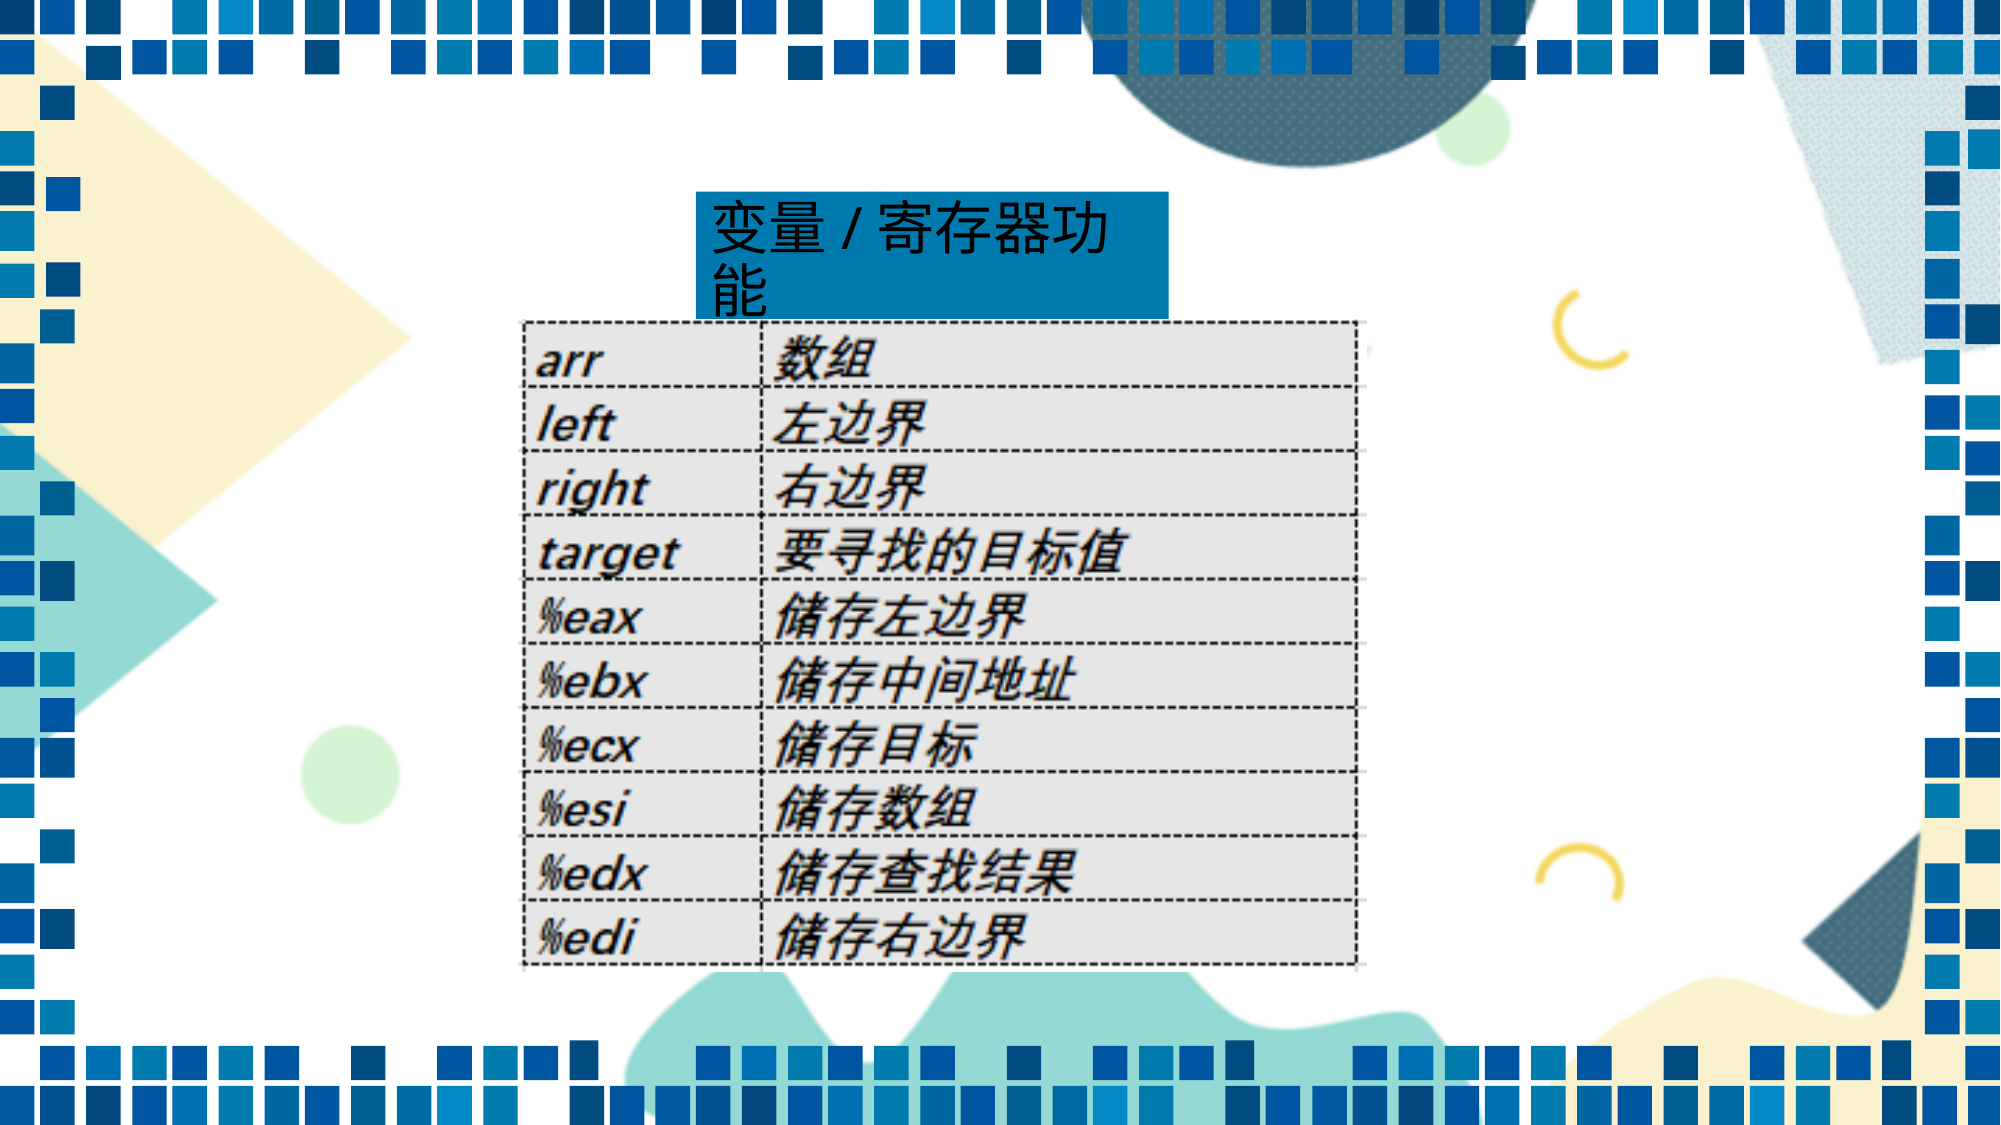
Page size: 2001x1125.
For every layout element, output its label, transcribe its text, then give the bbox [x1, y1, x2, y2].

text_box [40, 909, 75, 949]
text_box [1139, 40, 1174, 75]
text_box [0, 171, 35, 206]
text_box [1924, 606, 1960, 641]
text_box [1404, 0, 1440, 35]
text_box [132, 1045, 167, 1081]
text_box [40, 85, 75, 120]
text_box [437, 1085, 472, 1125]
text_box [0, 561, 35, 596]
text_box [1312, 1085, 1347, 1125]
text_box [0, 435, 35, 470]
text_box [1531, 1085, 1566, 1125]
text_box [1225, 1085, 1260, 1125]
text_box [1444, 1085, 1480, 1125]
text_box [523, 0, 559, 35]
text_box [741, 0, 777, 35]
text_box [0, 211, 35, 251]
text_box [1139, 1045, 1174, 1081]
text_box [1924, 863, 1960, 904]
text_box [1271, 40, 1306, 75]
text_box [1965, 85, 2000, 120]
text_box [1265, 1085, 1301, 1125]
text_box [40, 1000, 75, 1035]
text_box [1974, 40, 2000, 75]
text_box [1225, 40, 1260, 75]
text_box [477, 0, 512, 35]
text_box [218, 1045, 254, 1081]
text_box [569, 0, 605, 35]
text_box [960, 1085, 995, 1125]
text_box [569, 1085, 605, 1125]
text_box [609, 0, 651, 35]
text_box [1577, 0, 1612, 35]
text_box [1795, 1045, 1831, 1081]
text_box [0, 783, 35, 818]
text_box [920, 1085, 955, 1125]
text_box [609, 1085, 645, 1125]
text_box [0, 863, 35, 904]
text_box [1842, 40, 1877, 75]
text_box [483, 1045, 518, 1081]
text_box [1006, 1045, 1042, 1081]
text_box [1179, 0, 1214, 35]
text_box [437, 40, 472, 75]
text_box [1836, 1045, 1871, 1081]
text_box [1006, 40, 1042, 75]
text_box [569, 40, 605, 75]
text_box [0, 388, 35, 424]
text_box [1924, 349, 1960, 385]
text_box [218, 1085, 254, 1125]
text_box [345, 0, 380, 35]
text_box [0, 1000, 35, 1035]
text_box [1924, 737, 1960, 778]
text_box [828, 1085, 863, 1125]
text_box [40, 0, 75, 35]
text_box [920, 40, 955, 75]
text_box [1484, 1045, 1520, 1081]
text_box [1623, 0, 1658, 35]
text_box [1225, 0, 1260, 35]
text_box [1092, 0, 1128, 35]
text_box [1968, 129, 2000, 170]
text_box [788, 1085, 823, 1125]
text_box [1623, 40, 1658, 75]
text_box [1139, 0, 1174, 35]
text_box [218, 40, 254, 75]
text_box [1924, 435, 1960, 470]
text_box [874, 40, 909, 75]
text_box [40, 1045, 75, 1081]
text_box [1924, 131, 1960, 166]
text_box [1046, 0, 1082, 35]
text_box [172, 40, 207, 75]
text_box [834, 40, 869, 75]
text_box [437, 1045, 472, 1081]
text_box [1922, 1085, 1957, 1125]
text_box [1924, 395, 1960, 430]
text_box [0, 515, 35, 556]
text_box [1445, 0, 1480, 35]
text_box 变量/寄存器功能 [695, 191, 1169, 319]
text_box [1924, 258, 1960, 299]
text_box [1357, 0, 1393, 35]
text_box [304, 1085, 340, 1125]
text_box [1965, 561, 2000, 601]
text_box [1965, 395, 2000, 430]
text_box [1352, 1085, 1388, 1125]
text_box [40, 1085, 75, 1125]
text_box [396, 1085, 432, 1125]
text_box [1617, 1085, 1652, 1125]
text_box [695, 1045, 731, 1081]
text_box [40, 561, 75, 601]
text_box [655, 0, 691, 35]
text_box [1577, 1085, 1612, 1125]
text_box [304, 40, 340, 75]
text_box [0, 263, 35, 298]
text_box [741, 1085, 777, 1125]
text_box [1924, 515, 1960, 556]
text_box [483, 1085, 518, 1125]
text_box [1974, 0, 2000, 35]
text_box [0, 652, 35, 687]
text_box [1924, 908, 1960, 944]
text_box [40, 652, 75, 687]
text_box [1749, 1045, 1785, 1081]
text_box [86, 45, 121, 80]
text_box [1882, 1040, 1912, 1081]
text_box [0, 343, 35, 384]
text_box [1924, 561, 1960, 596]
text_box [351, 1085, 386, 1125]
text_box [86, 1045, 121, 1081]
text_box [1928, 0, 1963, 35]
text_box [920, 1045, 955, 1081]
text_box [1882, 40, 1917, 75]
text_box [1092, 40, 1128, 75]
text_box [1924, 304, 1960, 339]
text_box [1092, 1085, 1128, 1125]
text_box [1924, 1000, 1960, 1035]
text_box [1398, 1085, 1434, 1125]
text_box [132, 1085, 167, 1125]
text_box [1924, 954, 1960, 989]
text_box [40, 737, 75, 778]
text_box [1663, 0, 1699, 35]
text_box [1092, 1045, 1128, 1081]
text_box [437, 0, 472, 35]
text_box [0, 908, 35, 944]
text_box [1965, 909, 2000, 949]
text_box [86, 1085, 121, 1125]
text_box [1537, 40, 1572, 75]
text_box [1398, 1045, 1434, 1081]
text_box [1006, 1085, 1042, 1125]
text_box [788, 1045, 823, 1081]
text_box [1052, 1085, 1088, 1125]
text_box [1924, 652, 1960, 687]
text_box [1965, 481, 2000, 516]
text_box [391, 0, 426, 35]
text_box [1352, 1045, 1388, 1081]
text_box [40, 309, 75, 344]
text_box [1179, 40, 1214, 75]
text_box [1663, 1045, 1698, 1081]
text_box [1709, 0, 1745, 35]
text_box [0, 606, 35, 641]
text_box [701, 0, 737, 35]
text_box [1311, 0, 1353, 35]
text_box [264, 1085, 300, 1125]
text_box [1924, 783, 1960, 818]
text_box [701, 40, 737, 75]
text_box [1965, 441, 2000, 476]
text_box [0, 131, 35, 166]
text_box [0, 40, 35, 75]
text_box [1965, 1045, 2000, 1081]
text_box [1577, 1045, 1612, 1081]
text_box [874, 1085, 909, 1125]
text_box [695, 1085, 731, 1125]
text_box [1925, 211, 1960, 251]
text_box [46, 177, 81, 212]
text_box [40, 481, 75, 516]
text_box [40, 829, 75, 864]
text_box [1965, 829, 2000, 864]
text_box [1795, 1085, 1831, 1125]
text_box [1965, 1000, 2000, 1035]
text_box [1577, 40, 1612, 75]
text_box [258, 0, 294, 35]
text_box [788, 0, 823, 35]
picture [0, 0, 2001, 1125]
text_box [0, 1085, 35, 1125]
text_box [40, 698, 75, 733]
text_box [1928, 40, 1963, 75]
text_box [172, 1045, 207, 1081]
text_box [264, 1045, 300, 1081]
text_box [1842, 0, 1877, 35]
text_box [1139, 1085, 1174, 1125]
text_box [1484, 1085, 1520, 1125]
text_box [523, 40, 559, 75]
text_box [1882, 0, 1917, 35]
text_box [874, 1045, 909, 1081]
text_box [0, 0, 35, 35]
text_box [477, 40, 512, 75]
text_box [569, 1040, 599, 1081]
text_box [218, 0, 254, 35]
text_box [1225, 1040, 1255, 1081]
text_box [828, 1045, 863, 1081]
text_box [46, 262, 81, 297]
text_box [1925, 171, 1960, 206]
text_box [1796, 0, 1831, 35]
text_box [1006, 0, 1042, 35]
text_box [788, 45, 823, 80]
text_box [0, 737, 35, 778]
text_box [1965, 304, 2000, 345]
text_box [1179, 1045, 1214, 1081]
text_box [1271, 0, 1306, 35]
text_box [523, 1045, 559, 1081]
text_box [1968, 1085, 2000, 1125]
text_box [1882, 1085, 1917, 1125]
text_box [172, 1085, 207, 1125]
text_box [1663, 1085, 1698, 1125]
text_box [741, 1045, 777, 1081]
text_box [132, 40, 167, 75]
text_box [1749, 1085, 1785, 1125]
text_box [1531, 1045, 1566, 1081]
text_box [86, 0, 121, 35]
text_box [1444, 1045, 1480, 1081]
text_box [655, 1085, 691, 1125]
text_box [1965, 652, 2000, 687]
text_box [1749, 0, 1785, 35]
text_box [920, 0, 955, 35]
text_box [874, 0, 909, 35]
text_box [1709, 40, 1745, 75]
text_box [1796, 40, 1831, 75]
text_box [1965, 737, 2000, 778]
text_box [1491, 0, 1526, 35]
text_box [960, 0, 996, 35]
text_box [1491, 45, 1526, 80]
text_box [304, 0, 340, 35]
text_box [609, 40, 651, 75]
text_box [172, 0, 207, 35]
text_box [1311, 40, 1353, 75]
text_box [1404, 40, 1440, 75]
text_box [1709, 1085, 1744, 1125]
text_box [1965, 698, 2000, 733]
text_box [351, 1045, 386, 1081]
text_box [391, 40, 426, 75]
text_box [0, 954, 35, 989]
